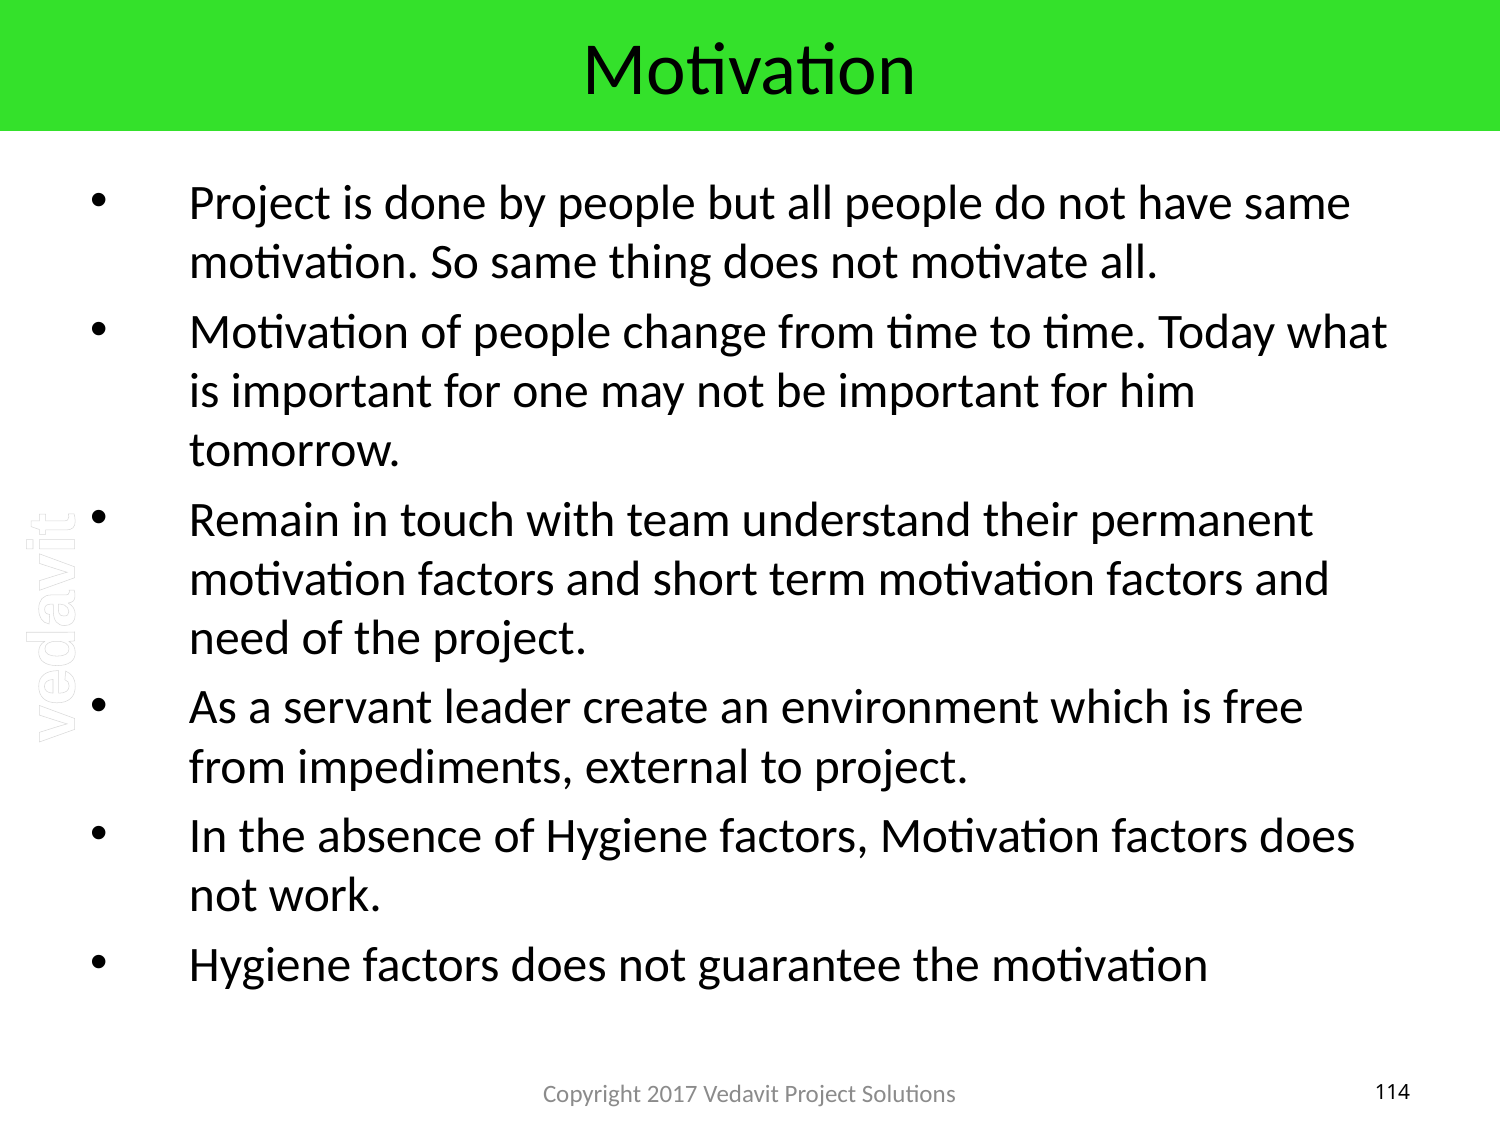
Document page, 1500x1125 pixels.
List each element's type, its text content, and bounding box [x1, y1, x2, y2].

title Motivation [0, 0, 1500, 131]
footer Copyright 2017 Vedavit Project Solutions [512, 1062, 988, 1123]
slide_number 114 [1074, 1062, 1425, 1123]
list Project is done by people but all people do not have same motivation. So same thing does not motivate all. Motivation of people change from time to time. Today what is important for one may not be important for him tomorrow. Remain in touch with team understand their permanent motivation factors and short term motivation factors and need of the project. As a servant leader create an environment which is free from impediments, external to project. In the absence of Hygiene factors, Motivation factors does not work. Hygiene factors does not guarantee the motivation [75, 162, 1425, 1000]
